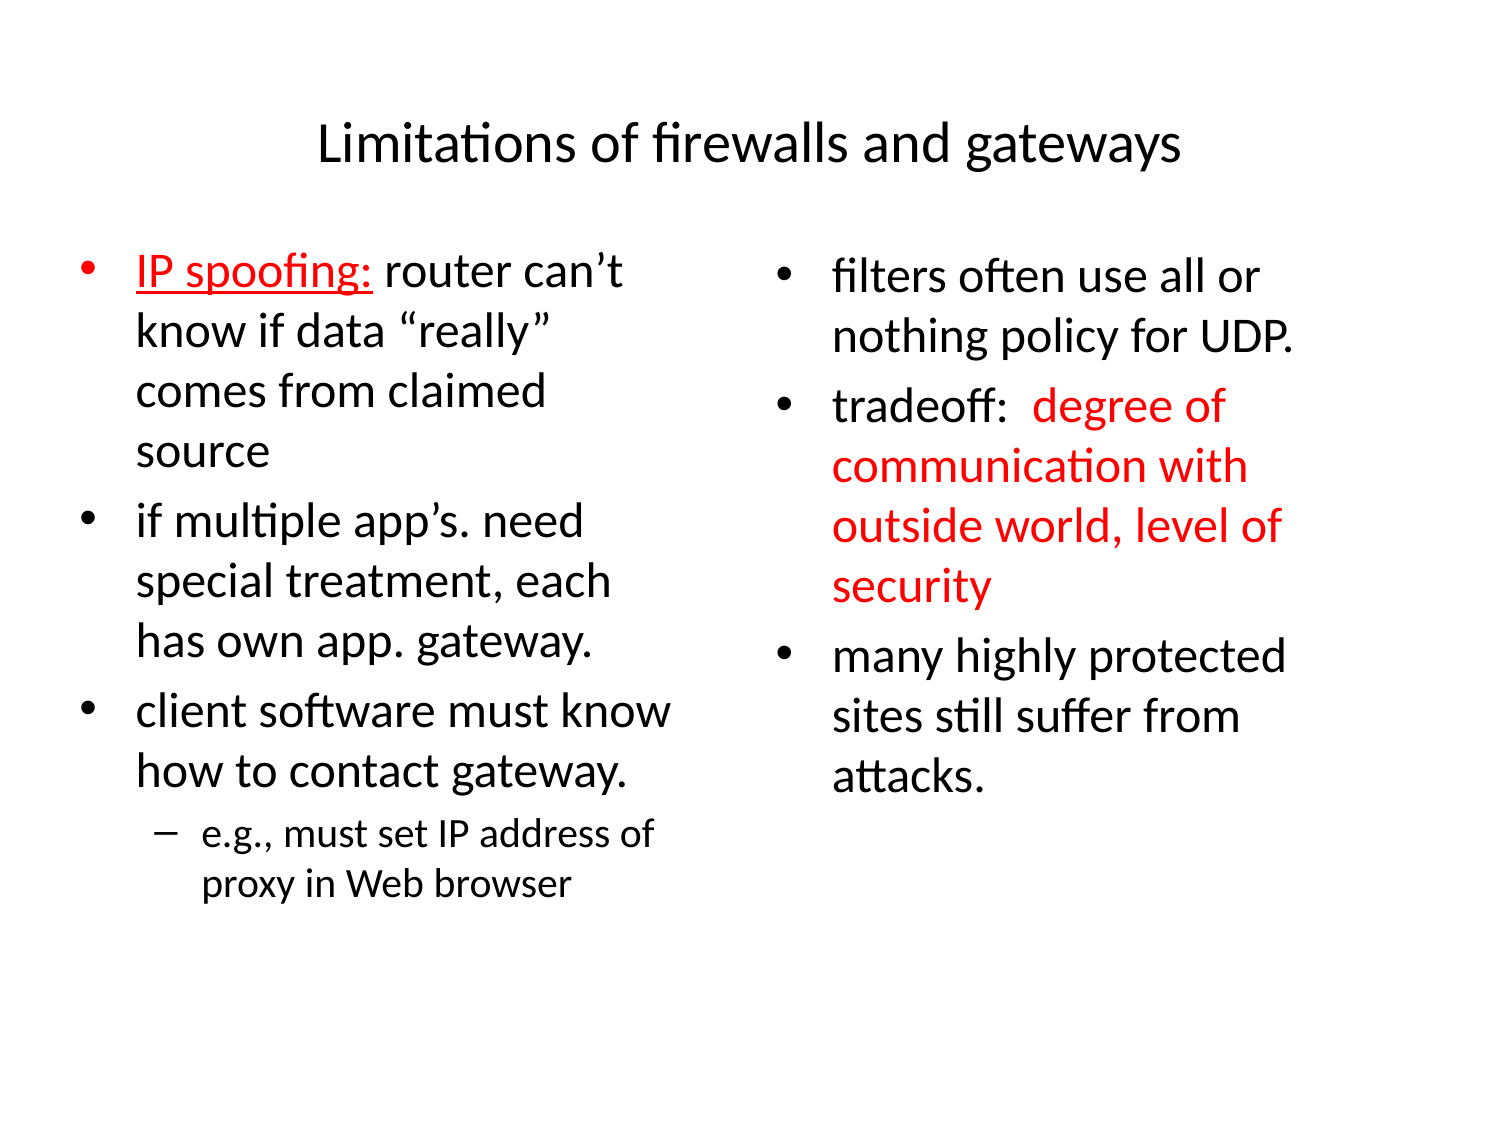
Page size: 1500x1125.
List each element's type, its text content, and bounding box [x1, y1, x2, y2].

title Limitations of firewalls and gateways [75, 45, 1425, 233]
list IP spoofing: router can’t know if data “really” comes from claimed source if multiple app’s. need special treatment, each has own app. gateway. client software must know how to contact gateway. e.g., must set IP address of proxy in Web browser [64, 229, 701, 993]
list filters often use all or nothing policy for UDP. tradeoff: degree of communication with outside world, level of security many highly protected sites still suffer from attacks. [760, 235, 1386, 998]
